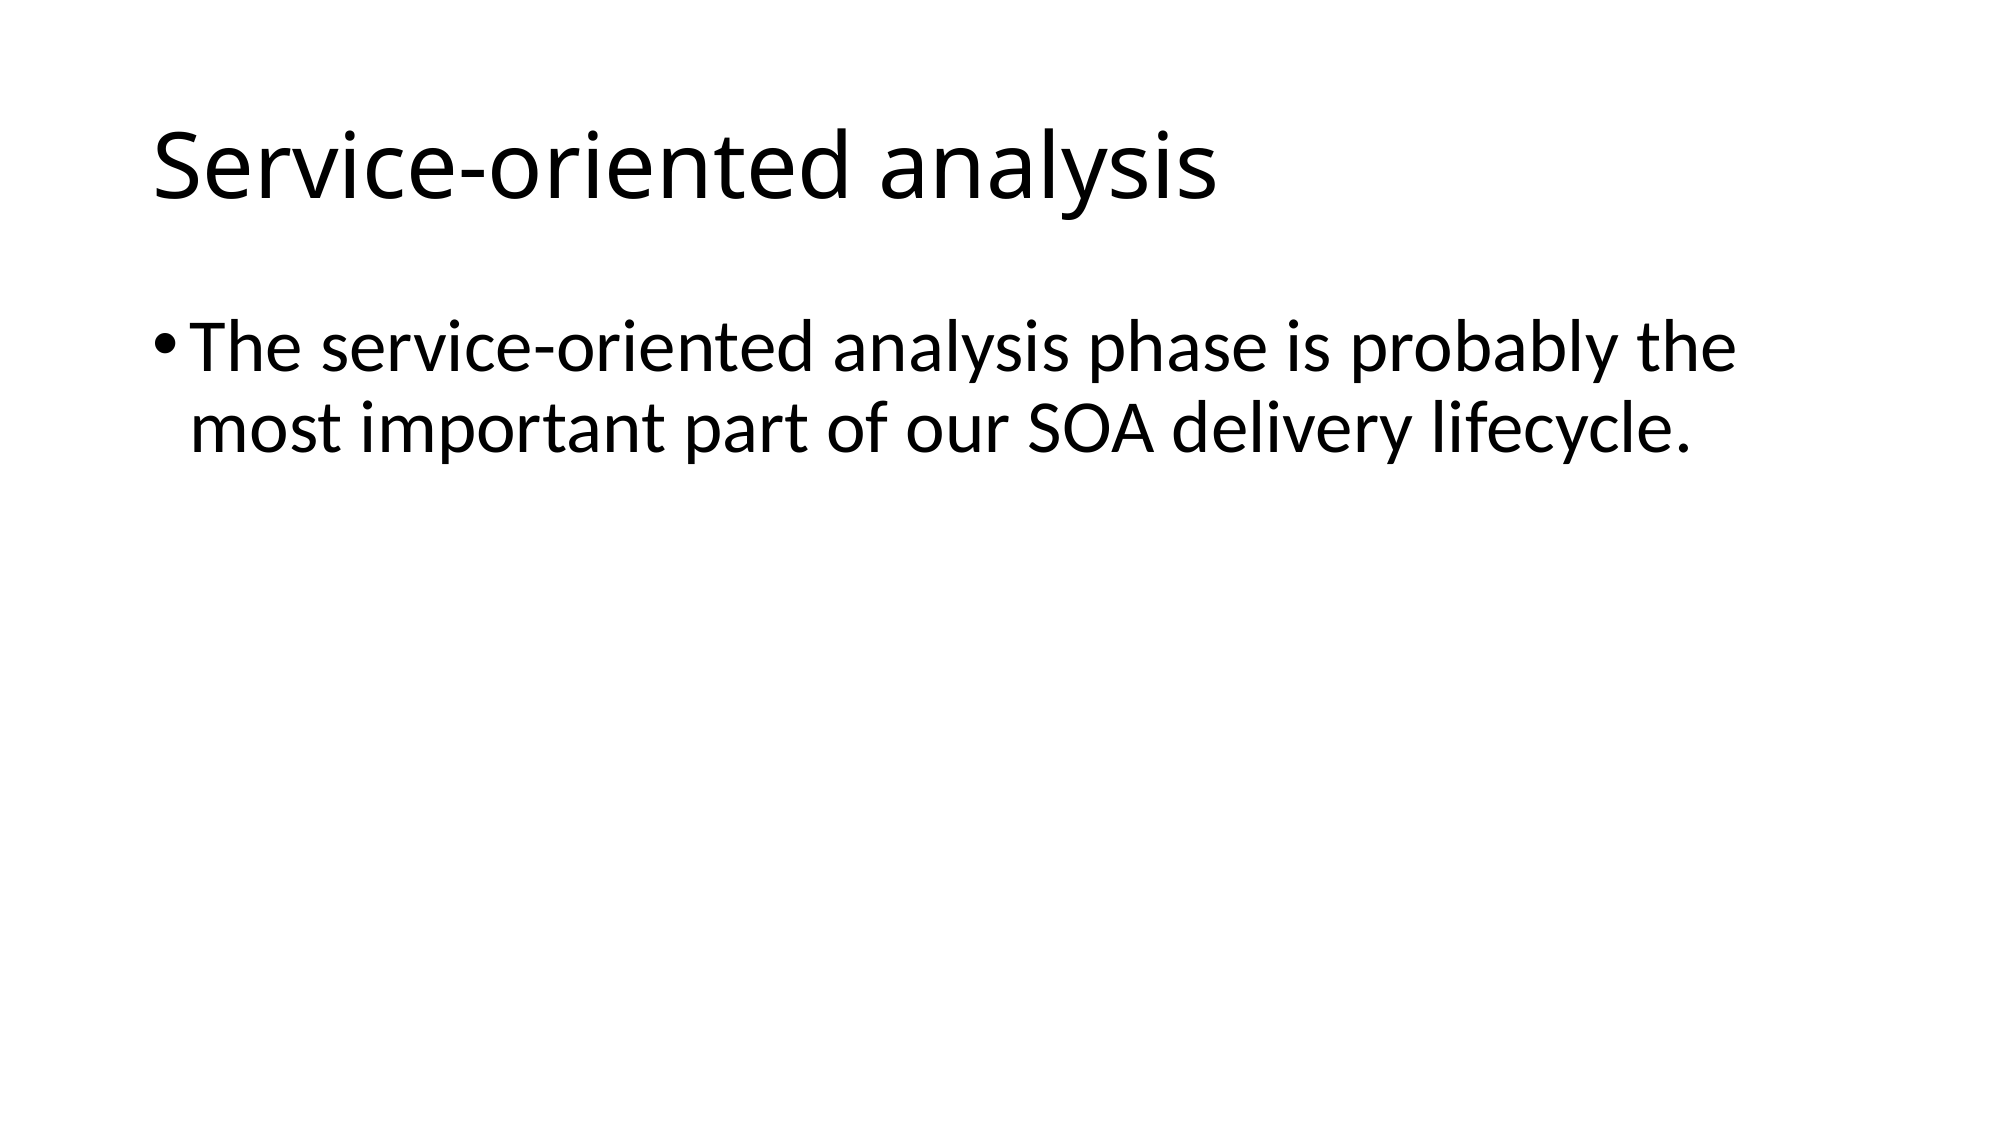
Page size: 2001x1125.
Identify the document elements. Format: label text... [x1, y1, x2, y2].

list The service-oriented analysis phase is probably the most important part of our SOA delivery lifecycle. [137, 299, 1863, 1014]
title Service-oriented analysis [137, 59, 1863, 278]
